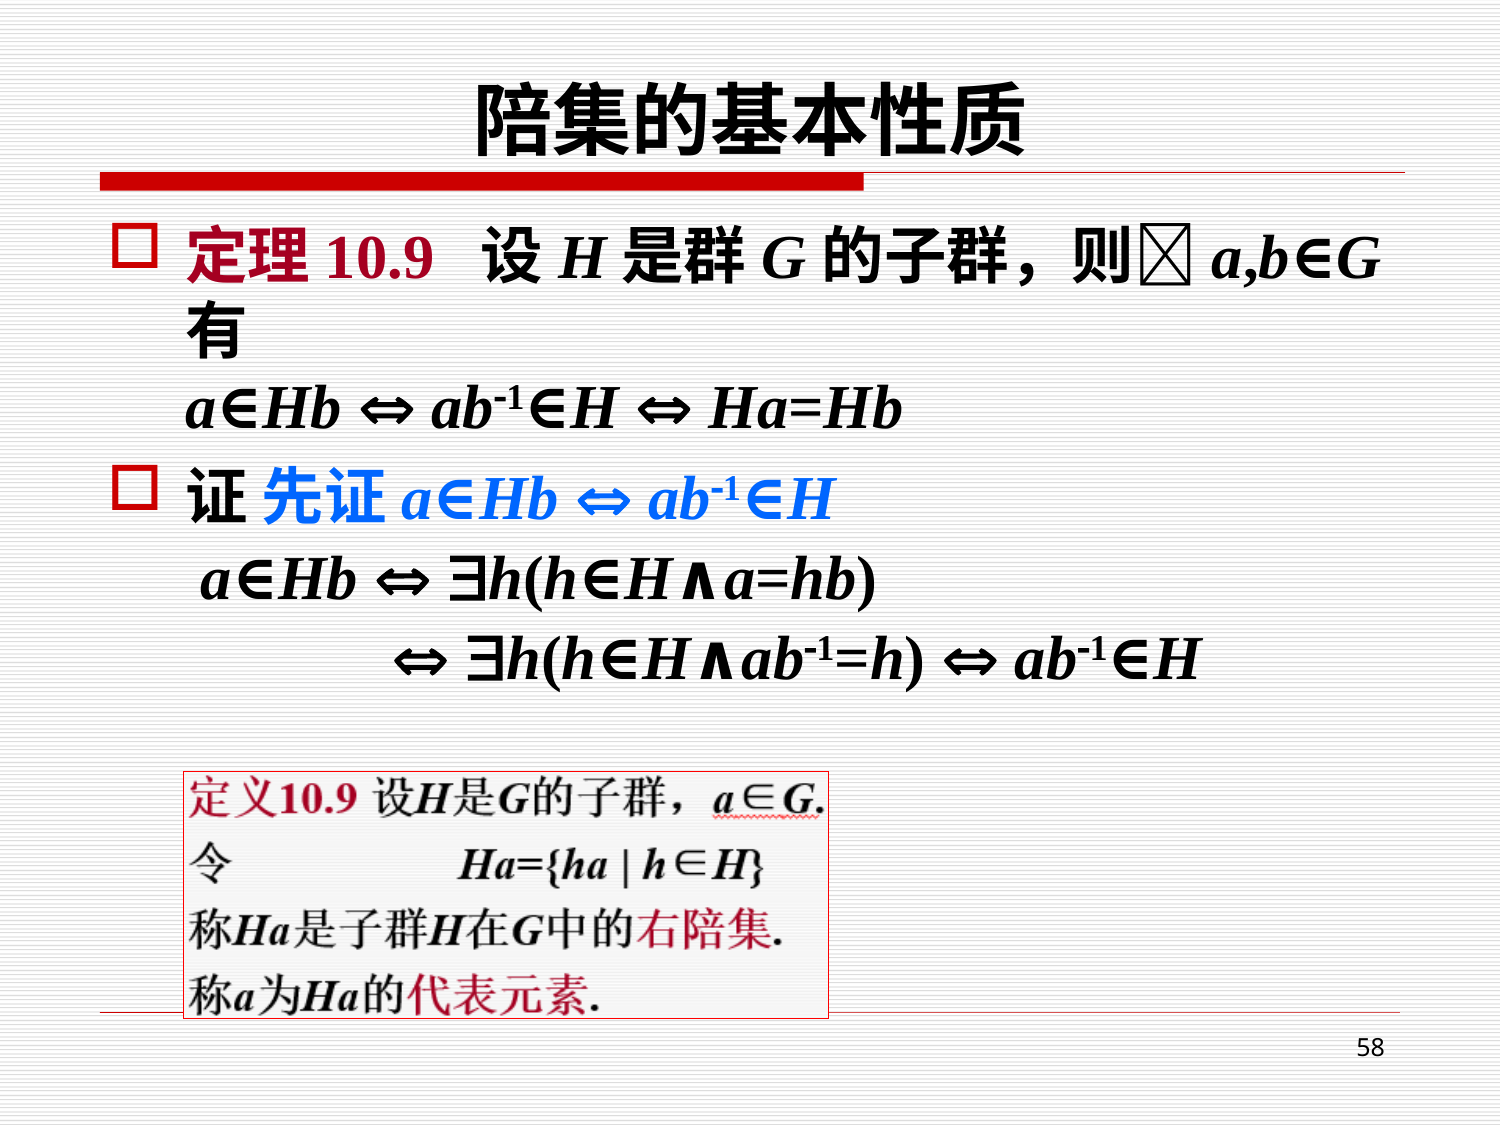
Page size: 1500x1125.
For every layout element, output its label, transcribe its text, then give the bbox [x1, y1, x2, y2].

slide_number 58 [1074, 1024, 1401, 1103]
picture [0, 0, 1500, 1125]
title 陪集的基本性质 [94, 50, 1407, 173]
list 定理10.9 设H是群G的子群，则a,b∈G有 a∈Hb  ab1∈H  Ha=Hb 证 先证a∈Hb  ab1∈H a∈Hb  h(h∈H∧a=hb)  h(h∈H∧ab1=h)  ab1∈H [92, 208, 1406, 1000]
